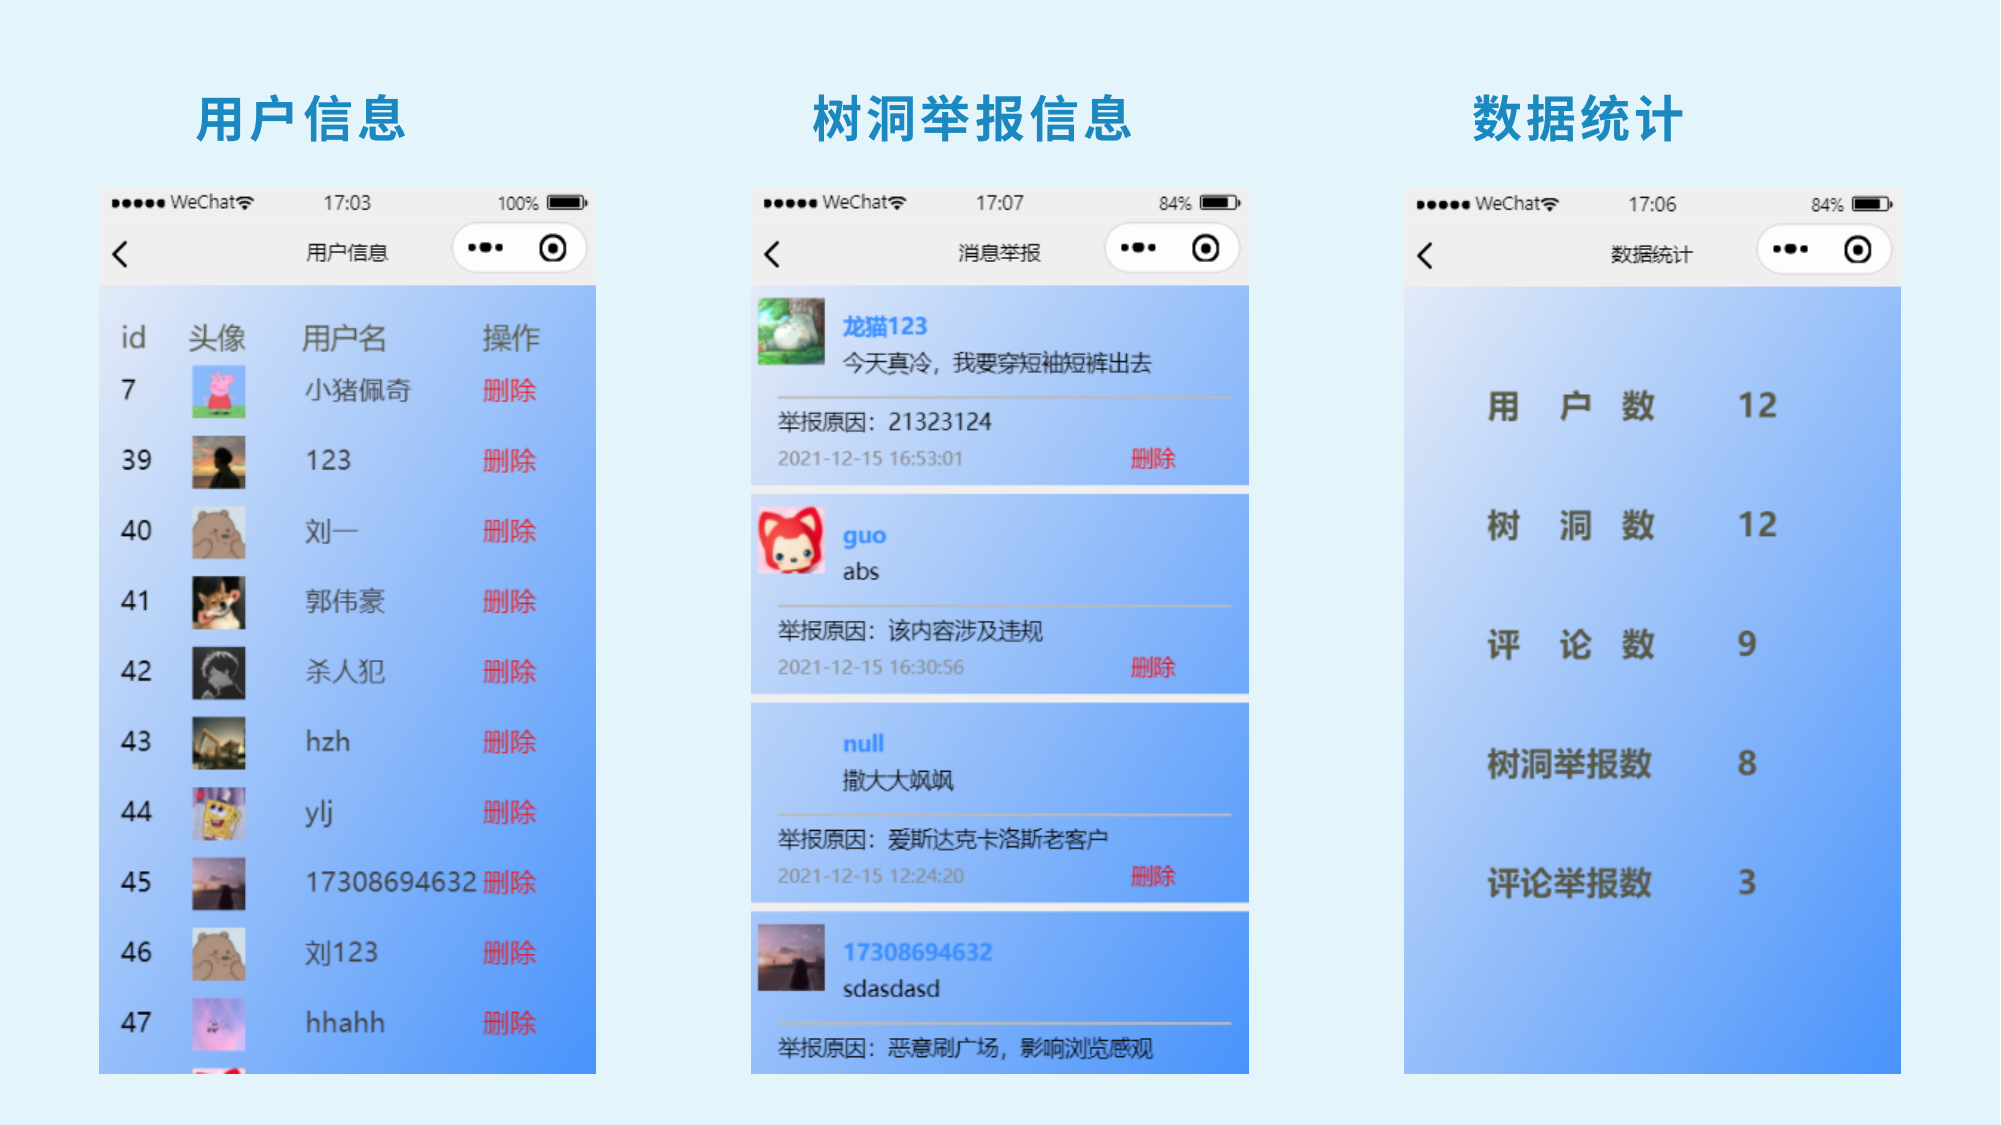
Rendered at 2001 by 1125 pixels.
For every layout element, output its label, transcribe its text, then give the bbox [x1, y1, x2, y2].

picture [751, 188, 1249, 1074]
picture [1403, 188, 1901, 1074]
text_box 树洞举报信息 [796, 81, 1172, 156]
picture [99, 188, 596, 1074]
text_box 数据统计 [1455, 81, 1832, 156]
text_box 用户信息 [178, 81, 555, 156]
